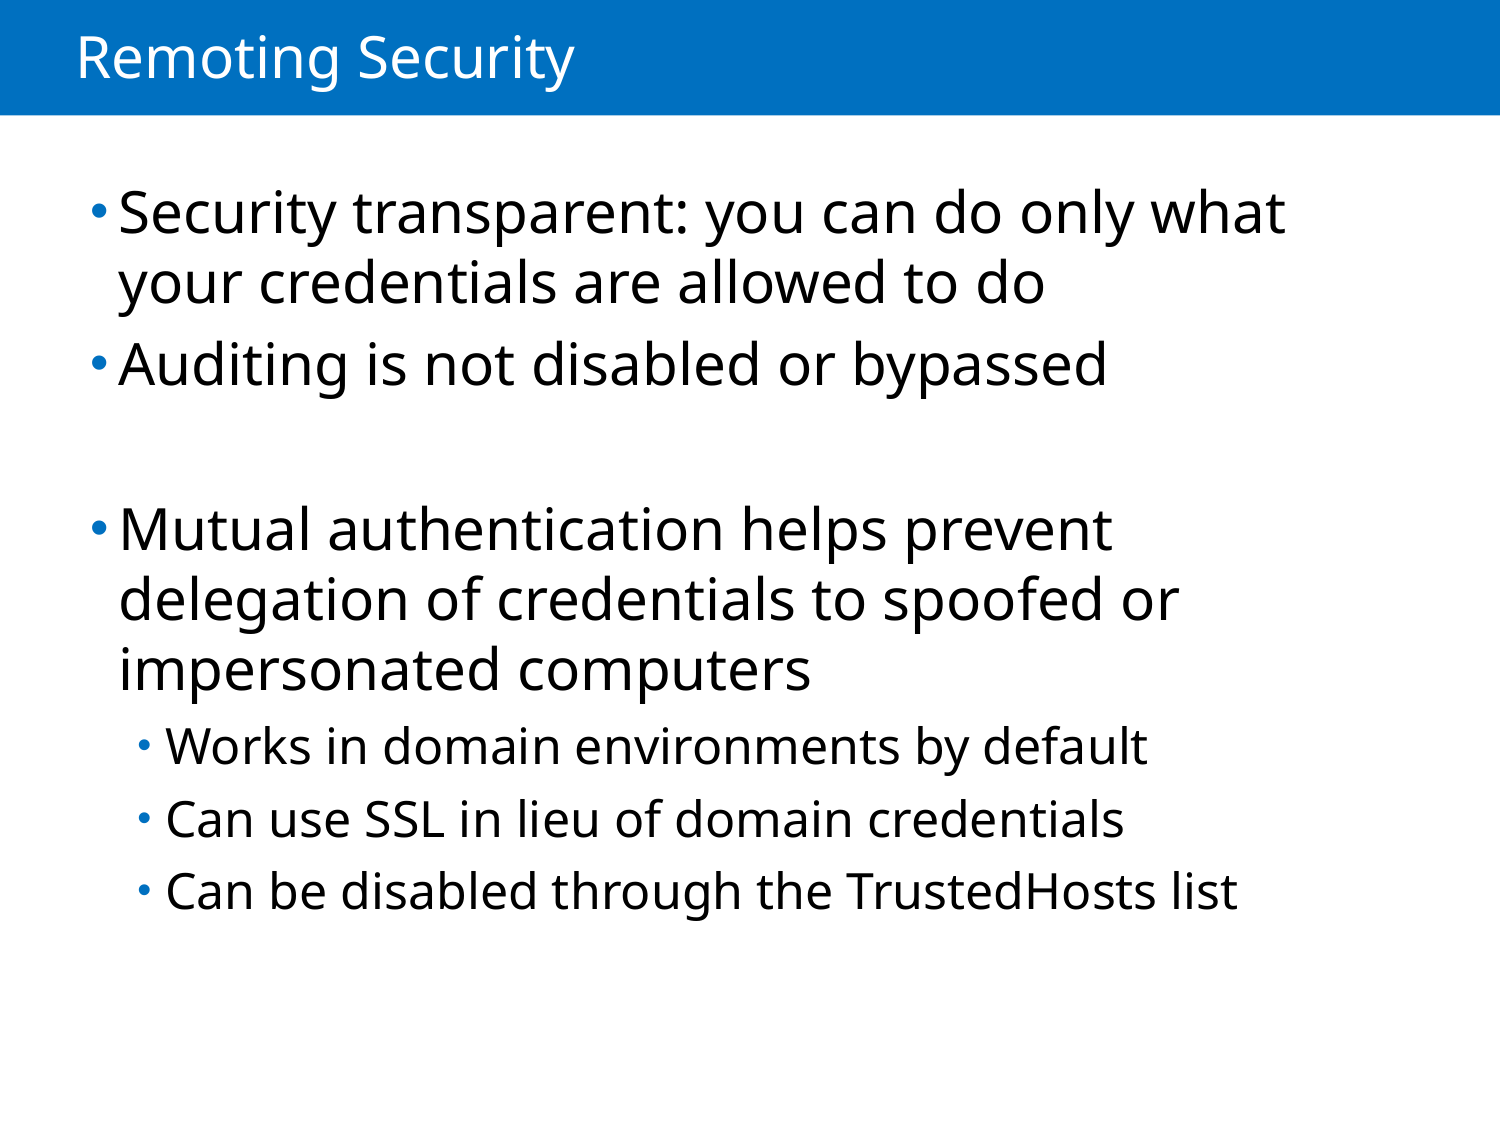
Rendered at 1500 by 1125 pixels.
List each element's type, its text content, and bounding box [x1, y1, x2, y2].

text_box Security transparent: you can do only what your credentials are allowed to do Auditing is not disabled or bypassed Mutual authentication helps prevent delegation of credentials to spoofed or impersonated computers Works in domain environments by default Can use SSL in lieu of domain credentials Can be disabled through the TrustedHosts list [75, 167, 1408, 1012]
title Remoting Security [75, 0, 1351, 122]
